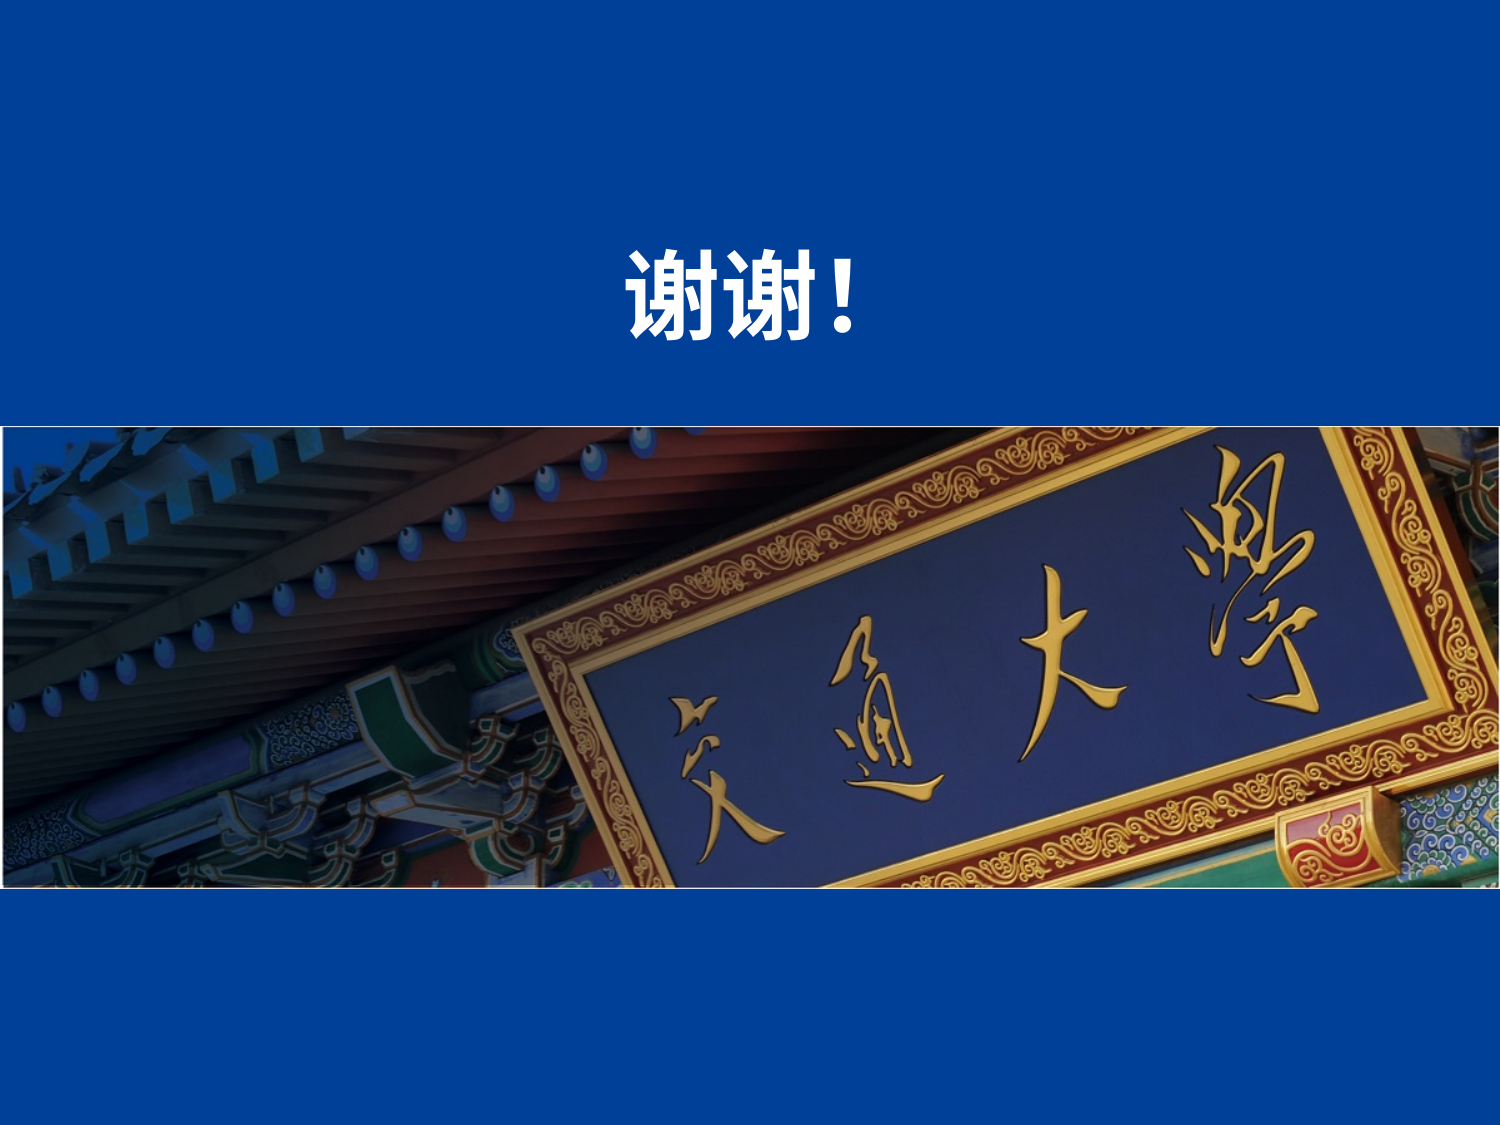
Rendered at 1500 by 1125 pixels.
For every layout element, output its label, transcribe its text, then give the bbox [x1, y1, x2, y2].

picture [0, 426, 1500, 889]
title 谢谢！ [79, 224, 1461, 378]
